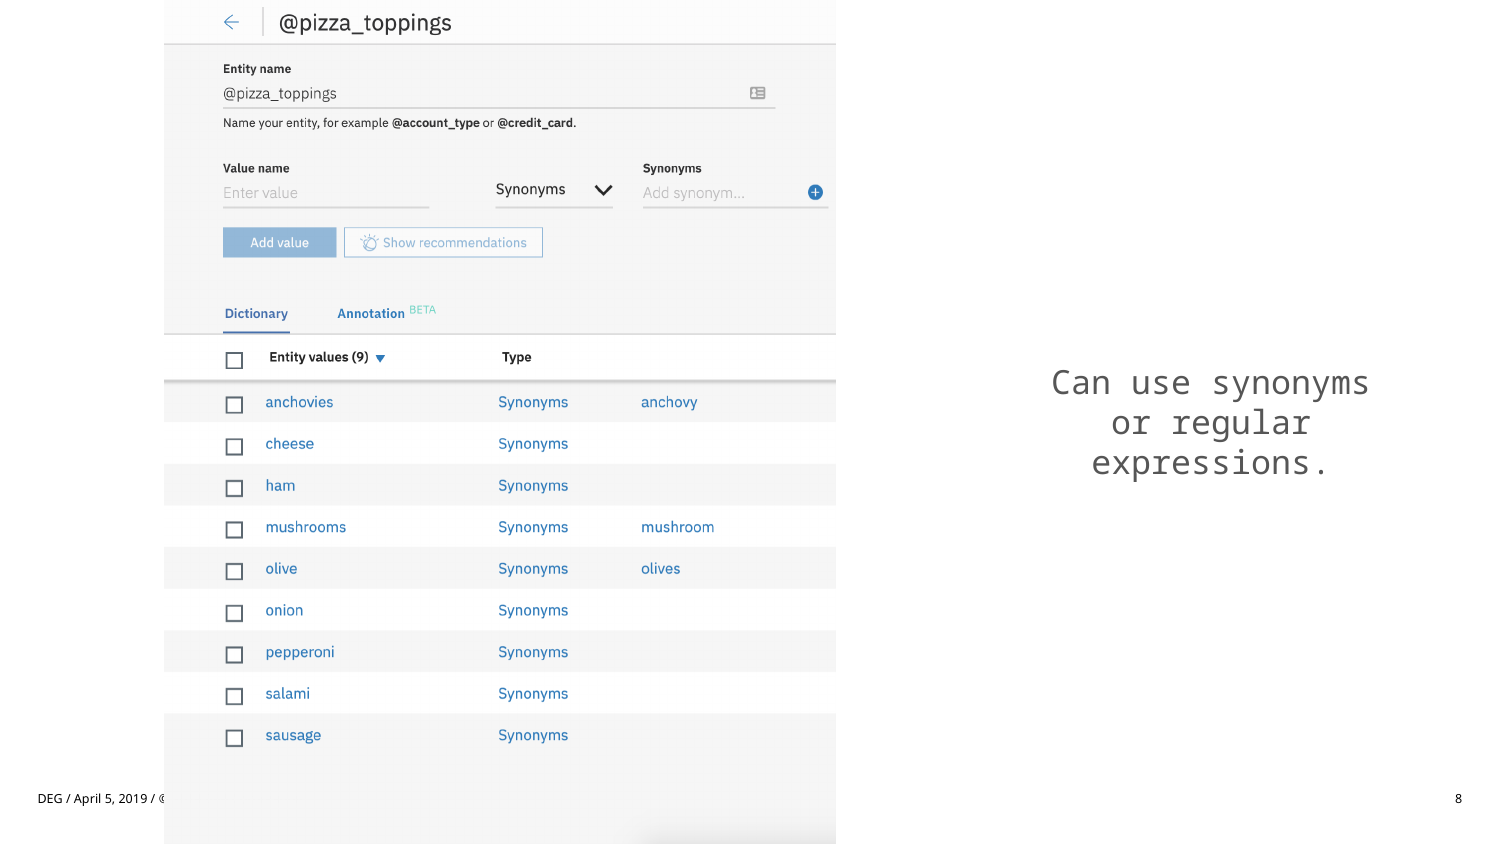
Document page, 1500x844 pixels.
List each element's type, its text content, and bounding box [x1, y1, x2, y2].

picture [164, 0, 836, 844]
footer DEG / April 5, 2019 / © 2019 IBM Corporation [37, 785, 159, 813]
slide_number 8 [1162, 785, 1463, 813]
text_box Can use synonyms or regular expressions. [1023, 353, 1400, 489]
